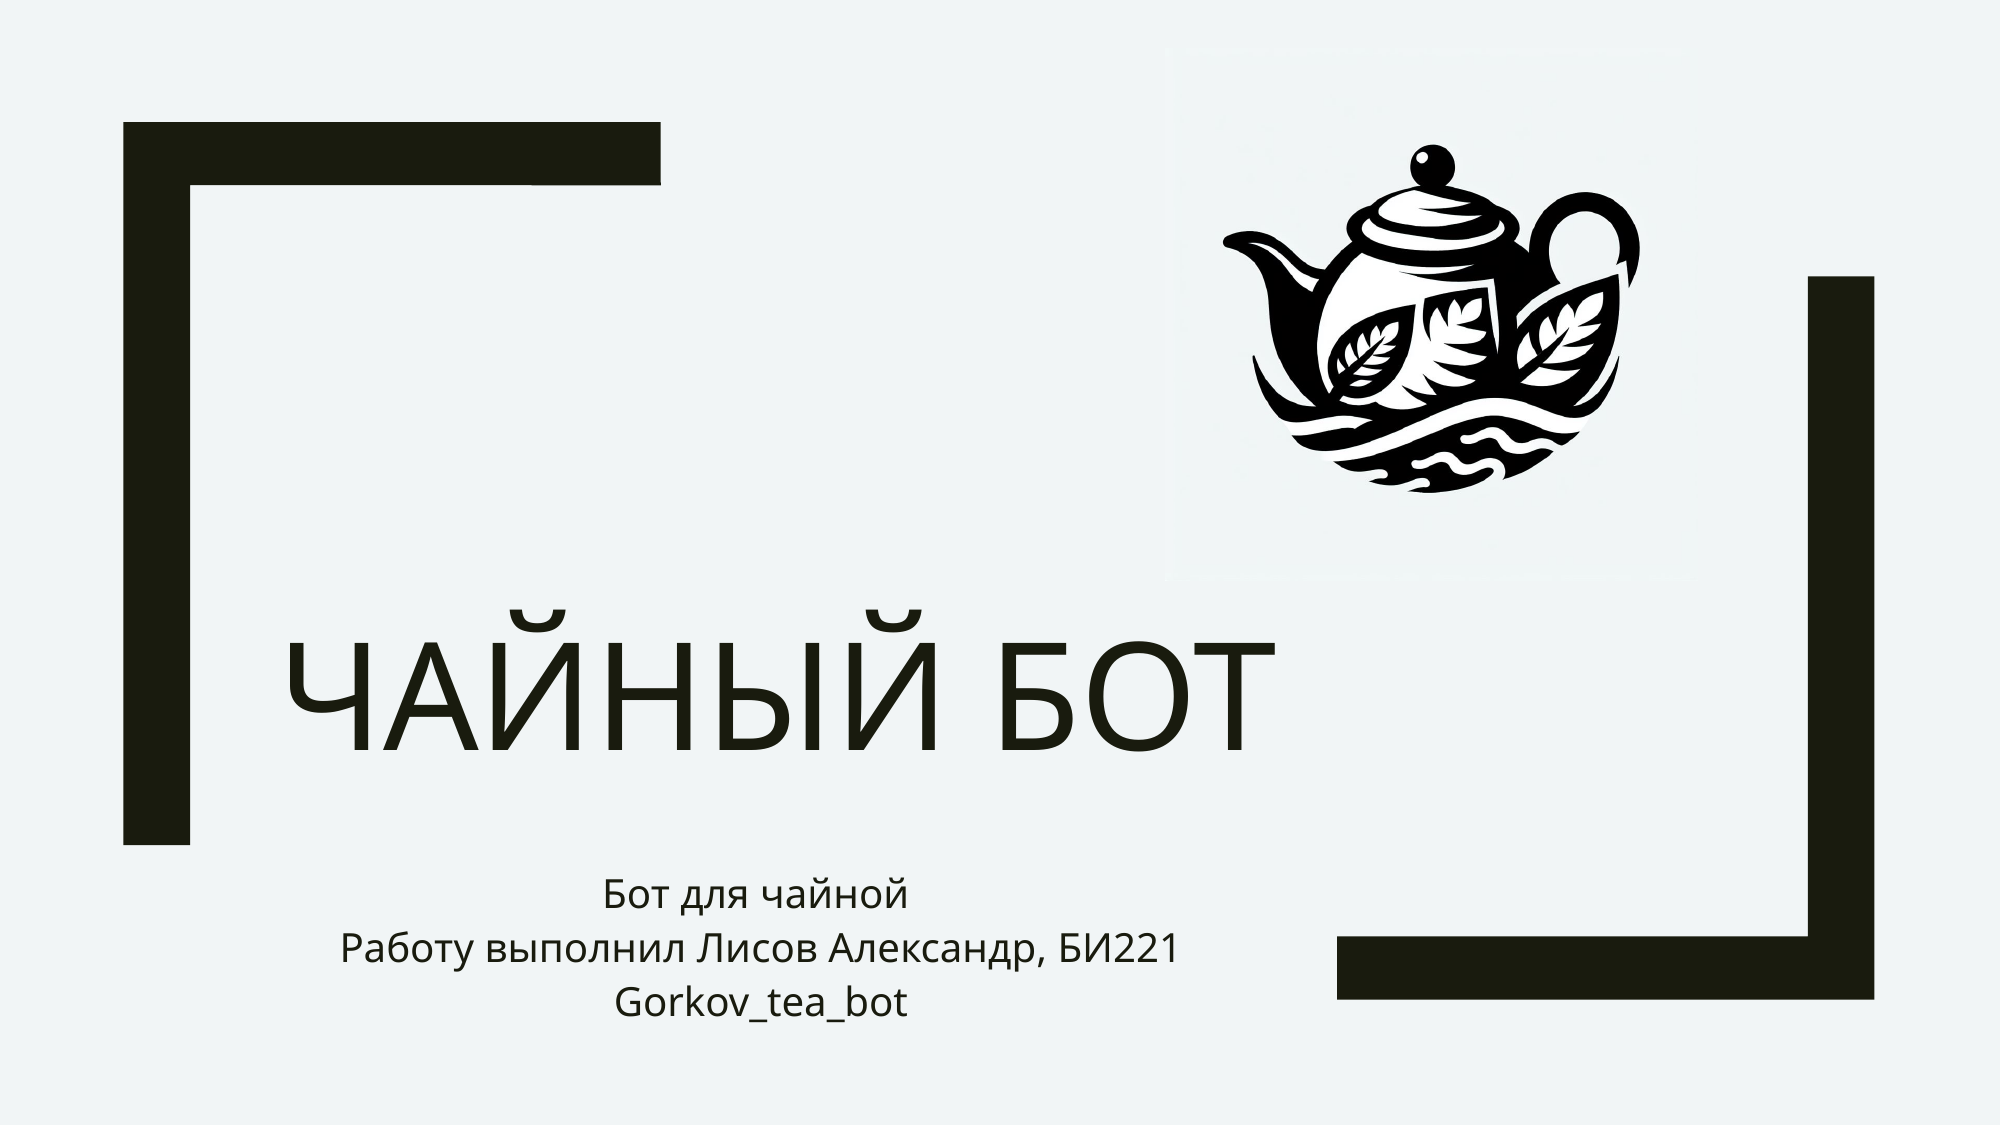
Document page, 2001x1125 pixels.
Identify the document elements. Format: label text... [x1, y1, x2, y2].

title Чайный бот [92, 445, 1464, 790]
picture [1165, 48, 1698, 581]
subtitle Бот для чайной Работу выполнил Лисов Александр, БИ221 Gorkov_tea_bot [200, 854, 1322, 1033]
